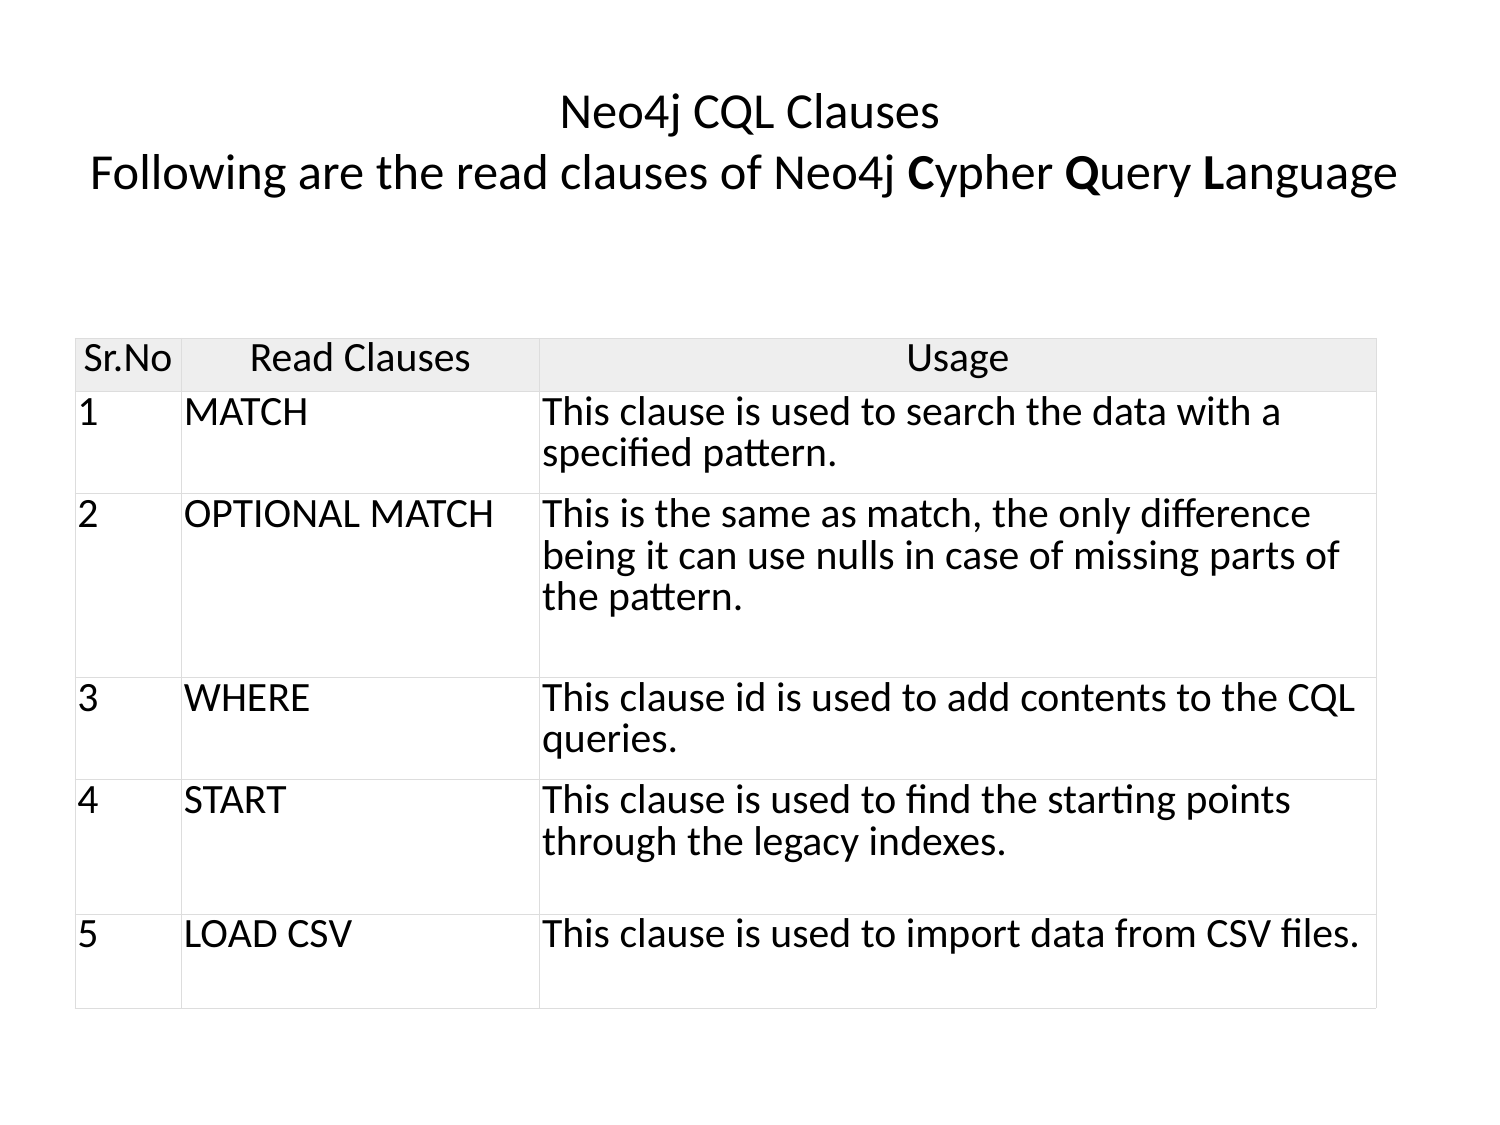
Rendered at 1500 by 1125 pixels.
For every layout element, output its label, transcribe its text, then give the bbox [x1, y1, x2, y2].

table_cell 3 [76, 678, 181, 779]
title Neo4j CQL Clauses Following are the read clauses of Neo4j Cypher Query Language [75, 45, 1425, 233]
table_cell WHERE [182, 678, 539, 779]
table_cell LOAD CSV [182, 915, 539, 1008]
table_cell This is the same as match, the only difference being it can use nulls in case of missing parts of the pattern. [540, 494, 1376, 677]
table_cell 1 [76, 392, 181, 493]
table_cell This clause is used to find the starting points through the legacy indexes. [540, 780, 1376, 914]
table_cell 4 [76, 780, 181, 914]
table_cell 5 [76, 915, 181, 1008]
table_cell This clause is used to import data from CSV files. [540, 915, 1376, 1008]
table_cell This clause is used to search the data with a specified pattern. [540, 392, 1376, 493]
table_cell MATCH [182, 392, 539, 493]
table_cell 2 [76, 494, 181, 677]
table_cell OPTIONAL MATCH [182, 494, 539, 677]
table_header Sr.No [76, 339, 181, 391]
table_header Usage [540, 339, 1376, 391]
table_cell START [182, 780, 539, 914]
table_header Read Clauses [182, 339, 539, 391]
table_cell This clause id is used to add contents to the CQL queries. [540, 678, 1376, 779]
